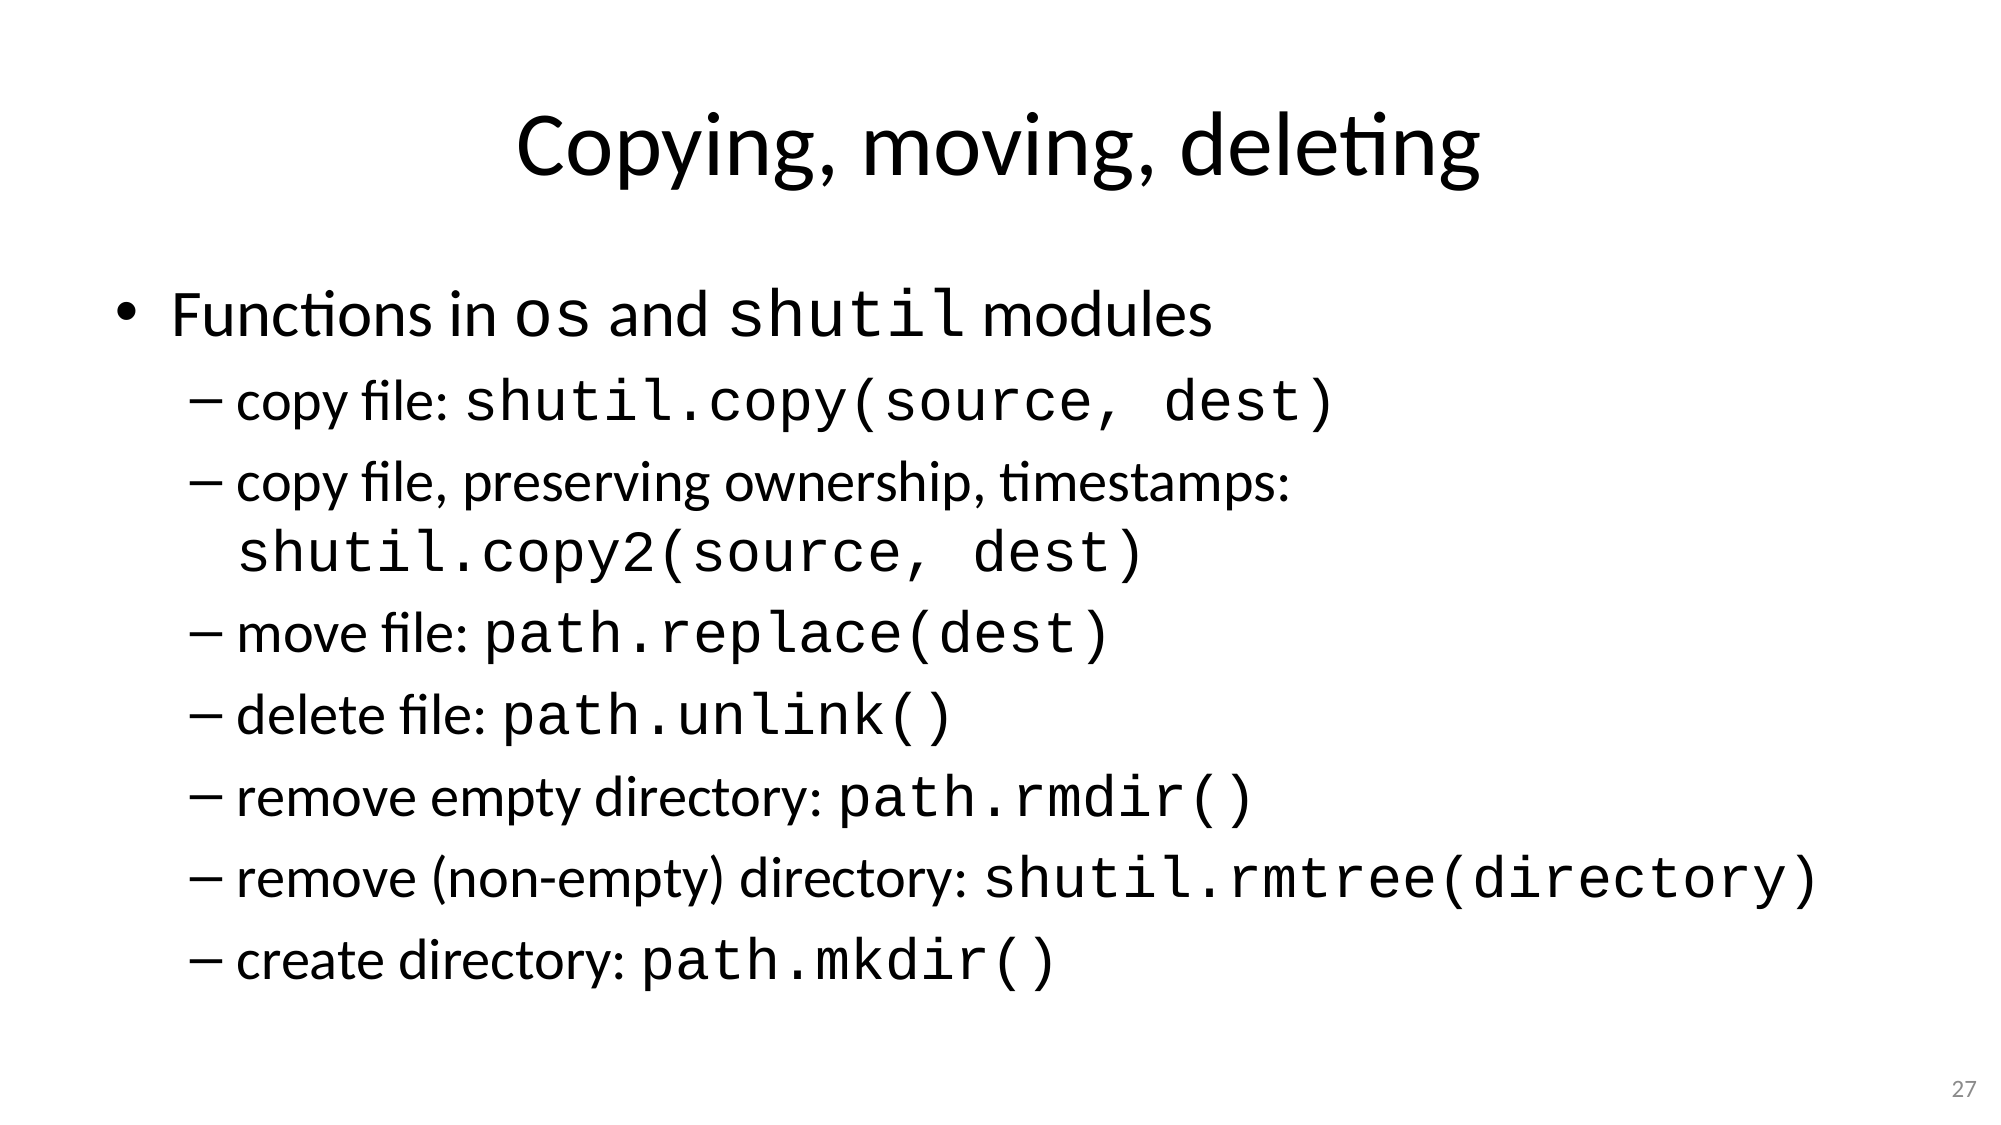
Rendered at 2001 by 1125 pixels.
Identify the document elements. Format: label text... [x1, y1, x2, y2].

slide_number 27 [1525, 1057, 1993, 1118]
list Functions in os and shutil modules copy file: shutil.copy(source, dest) copy file, preserving ownership, timestamps: shutil.copy2(source, dest) move file: path.replace(dest) delete file: path.unlink() remove empty directory: path.rmdir() remove (non-empty) directory: shutil.rmtree(directory) create directory: path.mkdir() [99, 262, 1900, 1005]
title Copying, moving, deleting [99, 45, 1900, 233]
